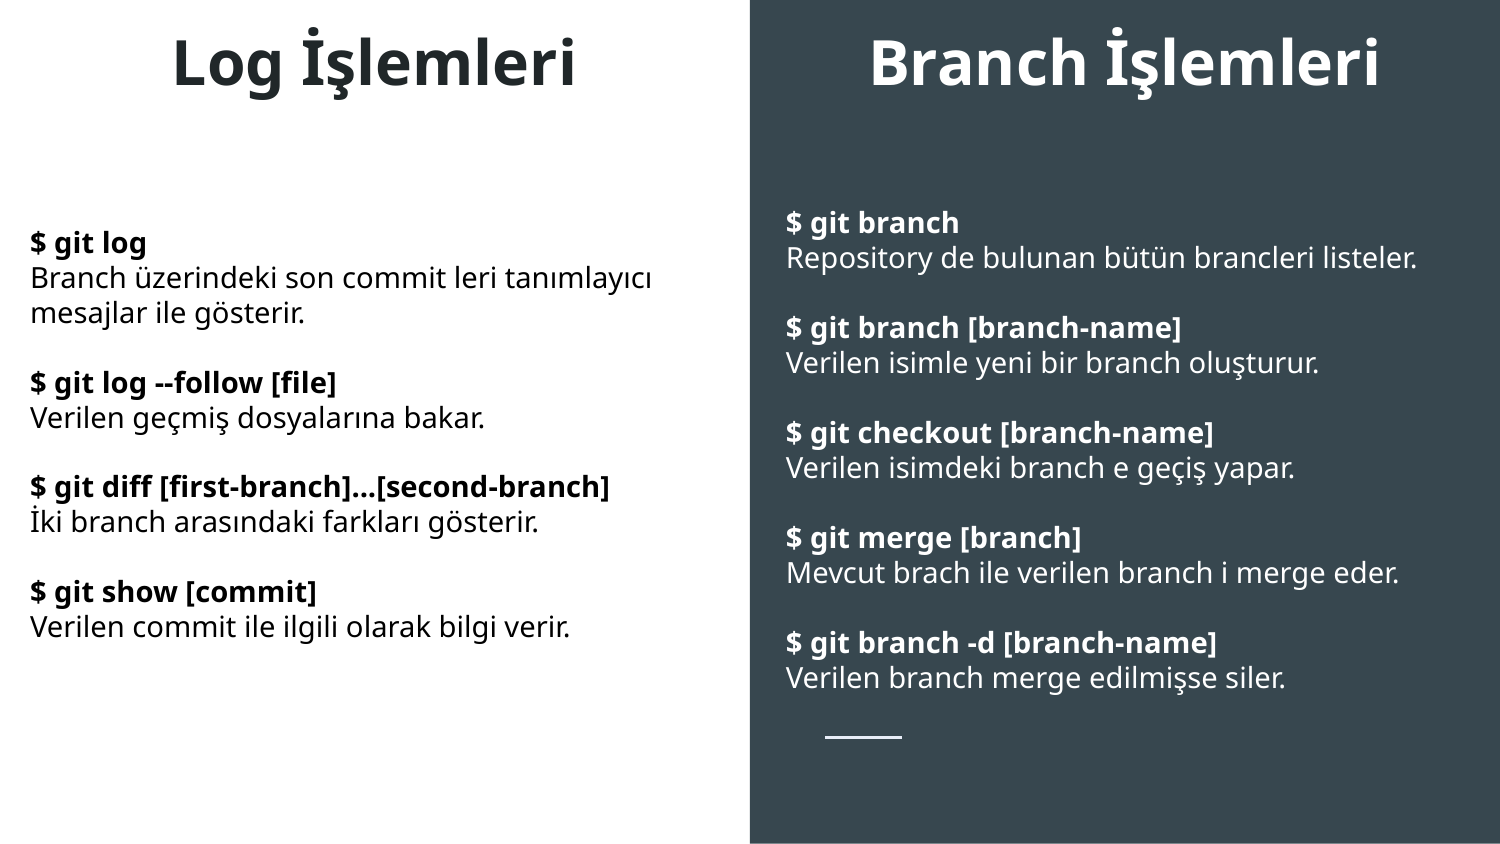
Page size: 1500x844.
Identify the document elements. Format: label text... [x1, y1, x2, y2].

text_box $ git log Branch üzerindeki son commit leri tanımlayıcı mesajlar ile gösterir. $ git log --follow [file] Verilen geçmiş dosyalarına bakar. $ git diff [first-branch]...[second-branch] İki branch arasındaki farkları gösterir. $ git show [commit] Verilen commit ile ilgili olarak bilgi verir. [15, 209, 733, 725]
text_box $ git branch Repository de bulunan bütün brancleri listeler. $ git branch [branch-name] Verilen isimle yeni bir branch oluşturur. $ git checkout [branch-name] Verilen isimdeki branch e geçiş yapar. $ git merge [branch] Mevcut brach ile verilen branch i merge eder. $ git branch -d [branch-name] Verilen branch merge edilmişse siler. [770, 189, 1489, 744]
title Log İşlemleri [0, 8, 750, 137]
title Branch İşlemleri [750, 8, 1500, 137]
